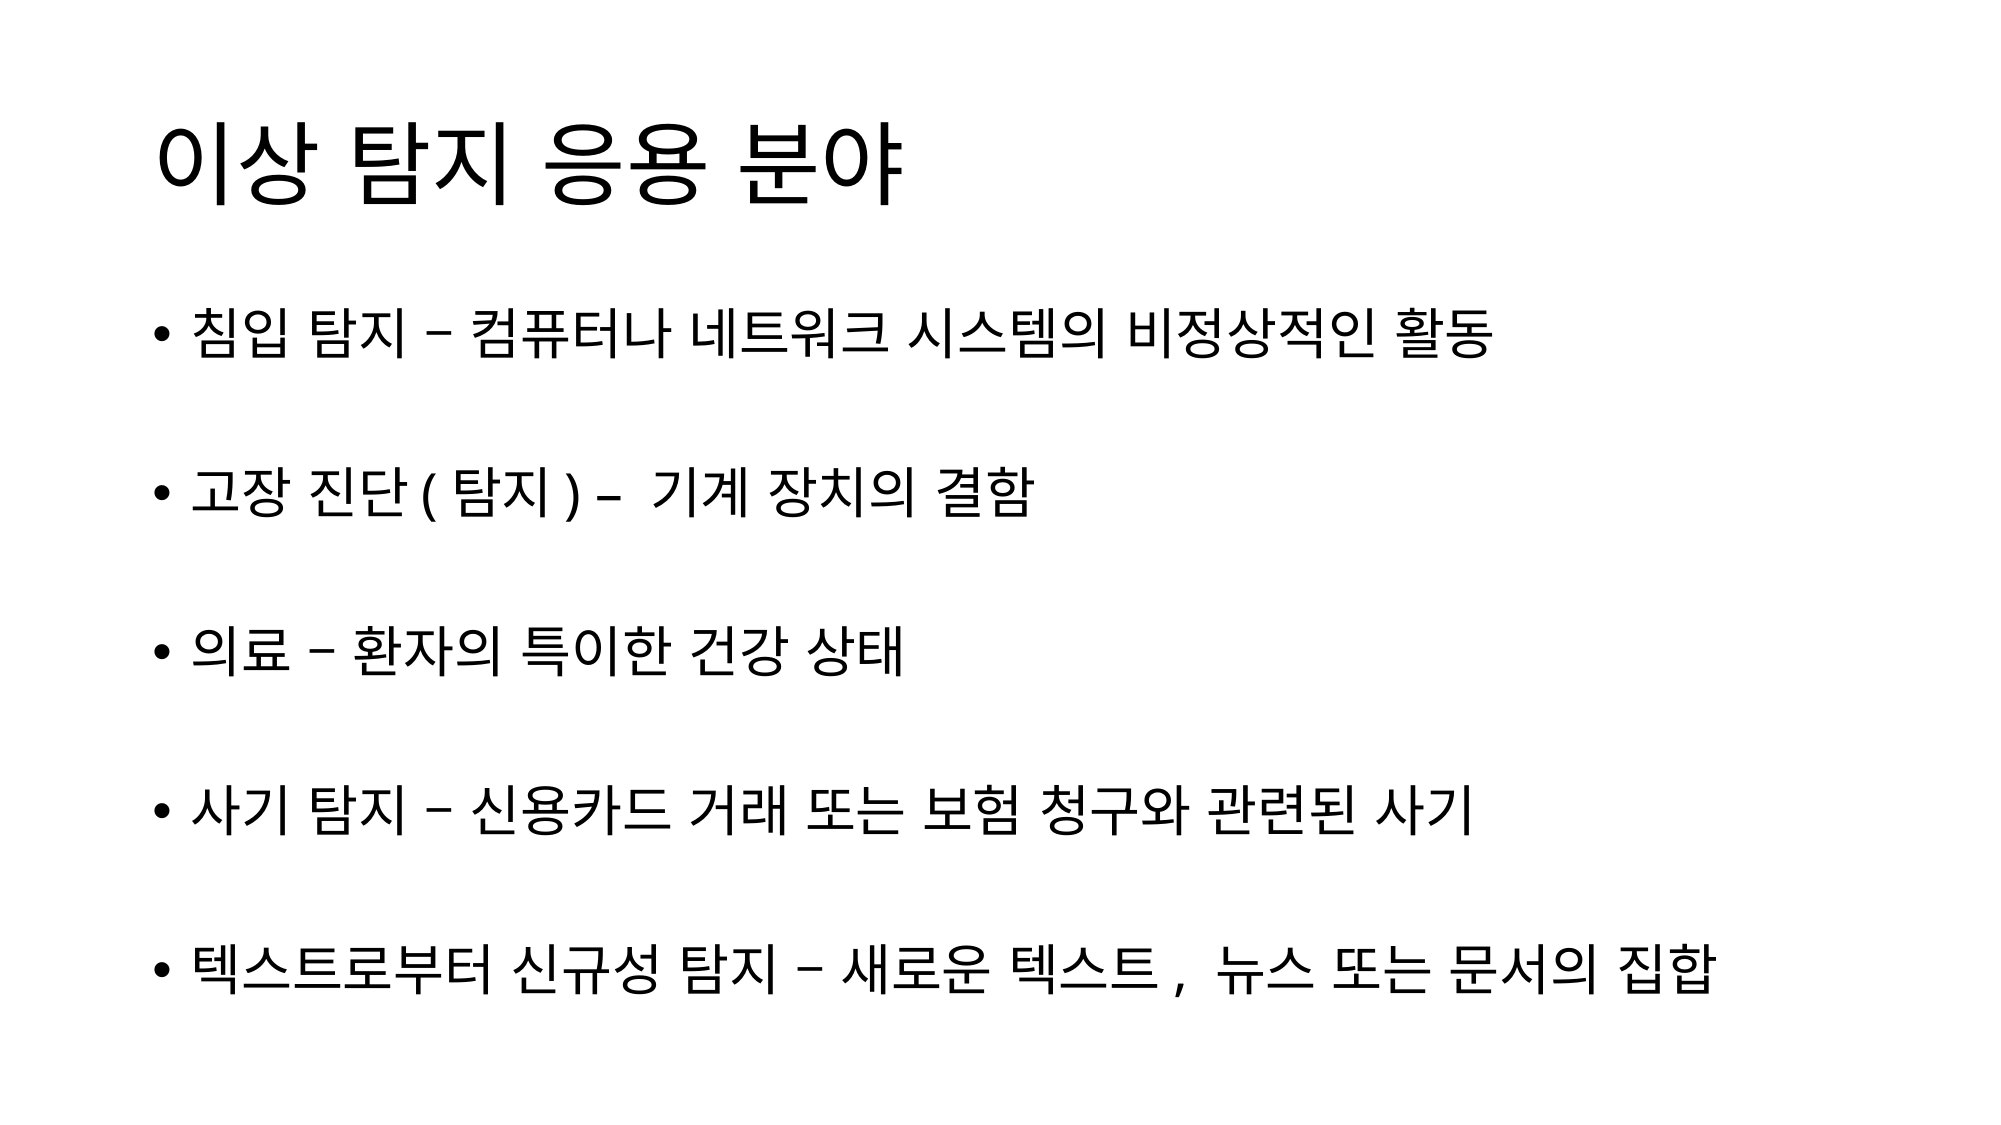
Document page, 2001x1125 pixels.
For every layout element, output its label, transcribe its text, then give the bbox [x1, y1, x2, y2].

title 이상 탐지 응용 분야 [137, 59, 1863, 278]
list 침입 탐지 – 컴퓨터나 네트워크 시스템의 비정상적인 활동 고장 진단(탐지) – 기계 장치의 결함 의료 – 환자의 특이한 건강 상태 사기 탐지 – 신용카드 거래 또는 보험 청구와 관련된 사기 텍스트로부터 신규성 탐지 – 새로운 텍스트, 뉴스 또는 문서의 집합 [137, 299, 1863, 1014]
